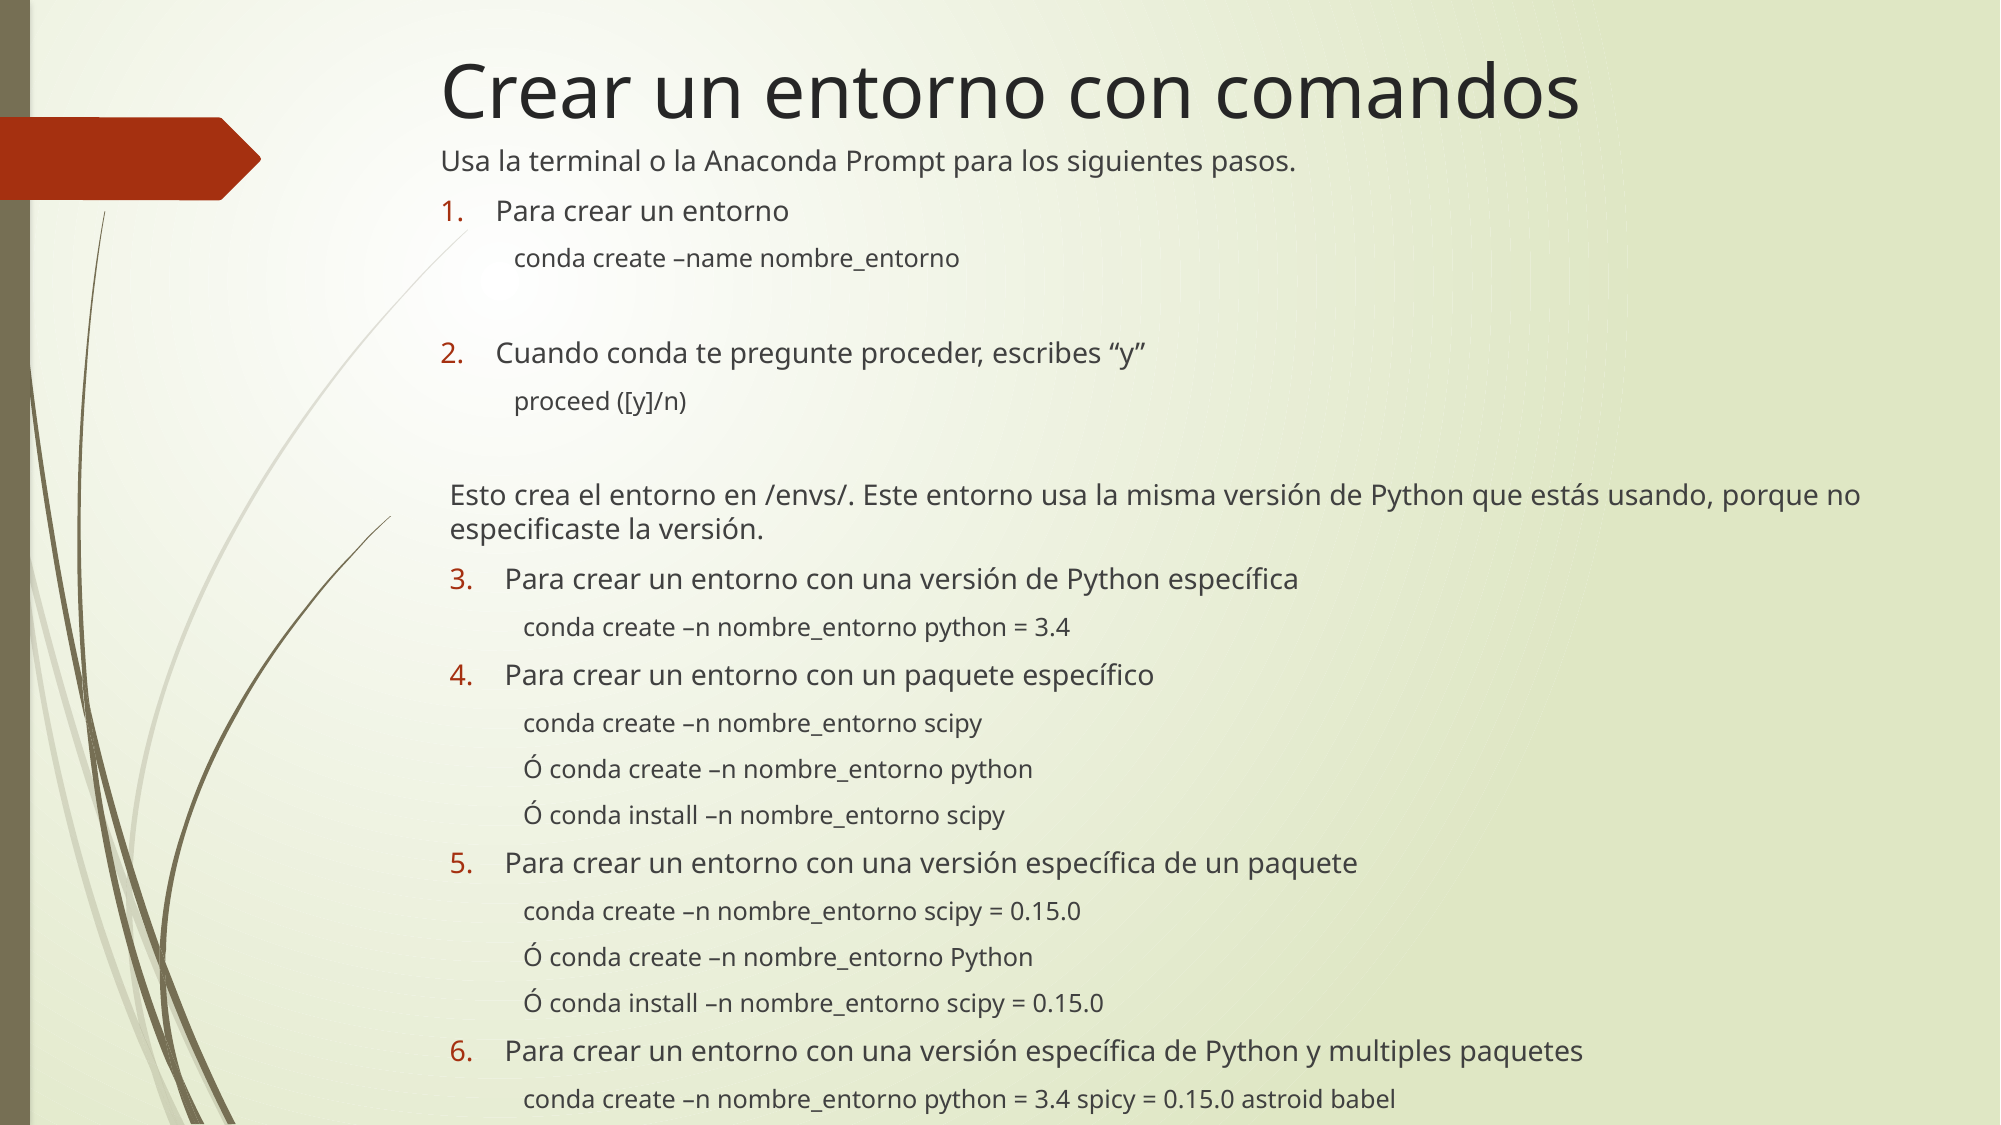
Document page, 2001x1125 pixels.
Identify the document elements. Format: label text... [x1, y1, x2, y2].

title Crear un entorno con comandos [425, 36, 1888, 135]
list Usa la terminal o la Anaconda Prompt para los siguientes pasos. Para crear un entorno conda create –name nombre_entorno Cuando conda te pregunte proceder, escribes “y” proceed ([y]/n) Esto crea el entorno en /envs/. Este entorno usa la misma versión de Python que estás usando, porque no especificaste la versión. Para crear un entorno con una versión de Python específica conda create –n nombre_entorno python = 3.4 Para crear un entorno con un paquete específico conda create –n nombre_entorno scipy Ó conda create –n nombre_entorno python Ó conda install –n nombre_entorno scipy Para crear un entorno con una versión específica de un paquete conda create –n nombre_entorno scipy = 0.15.0 Ó conda create –n nombre_entorno Python Ó conda install –n nombre_entorno scipy = 0.15.0 Para crear un entorno con una versión específica de Python y multiples paquetes conda create –n nombre_entorno python = 3.4 spicy = 0.15.0 astroid babel [425, 135, 1888, 1125]
